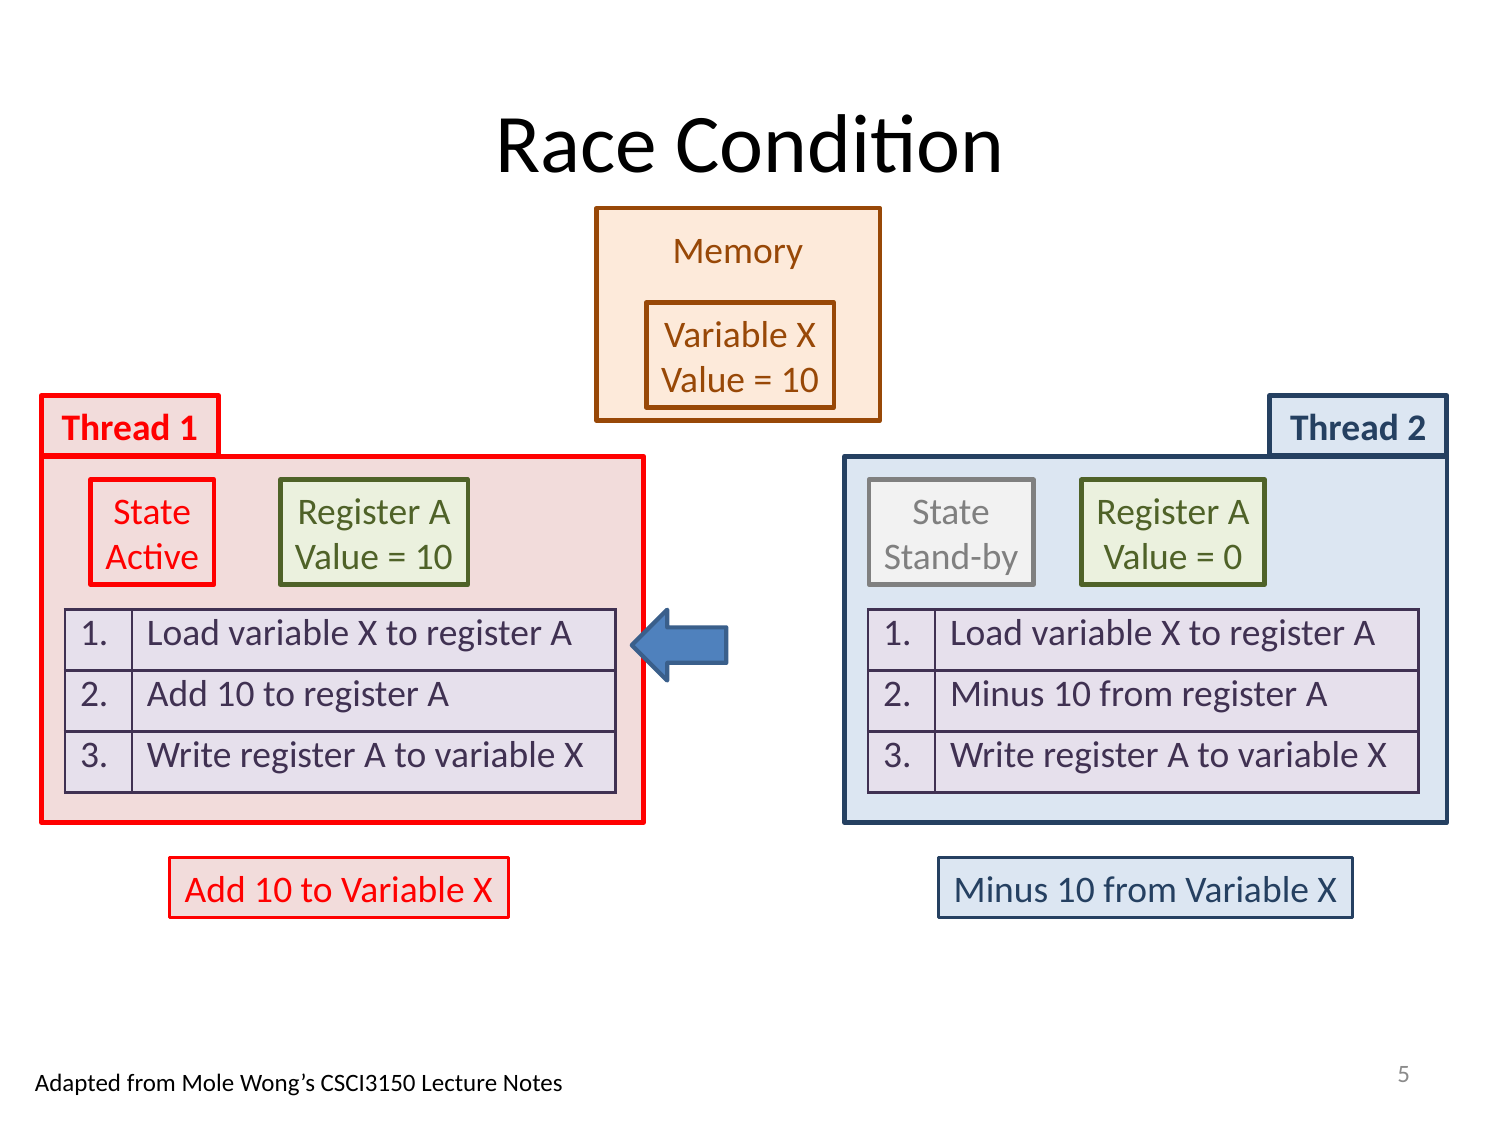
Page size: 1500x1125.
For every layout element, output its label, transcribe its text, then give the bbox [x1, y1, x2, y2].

text_box State Active [90, 479, 214, 585]
text_box Register A Value = 0 [1081, 479, 1265, 585]
text_box Thread 1 [41, 395, 219, 456]
table_cell Add 10 to register A [133, 672, 614, 730]
table_cell 2. [869, 672, 934, 730]
text_box State Stand-by [868, 479, 1034, 585]
text_box Memory [657, 218, 819, 279]
text_box [39, 454, 646, 824]
table_cell 3. [869, 733, 934, 791]
title Race Condition [75, 45, 1425, 233]
text_box Add 10 to Variable X [169, 857, 509, 918]
text_box Adapted from Mole Wong’s CSCI3150 Lecture Notes [19, 1058, 579, 1104]
table_header 1. [869, 611, 934, 669]
text_box [842, 454, 1449, 824]
text_box Register A Value = 10 [280, 479, 468, 585]
slide_number 5 [1074, 1042, 1425, 1103]
text_box [629, 607, 729, 683]
table_cell Minus 10 from register A [936, 672, 1417, 730]
table_cell Write register A to variable X [133, 733, 614, 791]
table_header 1. [66, 611, 131, 669]
text_box Thread 2 [1269, 395, 1447, 456]
text_box Minus 10 from Variable X [938, 857, 1353, 918]
text_box [594, 206, 882, 423]
text_box Variable X Value = 10 [646, 302, 834, 408]
table_header Load variable X to register A [133, 611, 614, 669]
table_header Load variable X to register A [936, 611, 1417, 669]
table_cell Write register A to variable X [936, 733, 1417, 791]
table_cell 3. [66, 733, 131, 791]
table_cell 2. [66, 672, 131, 730]
